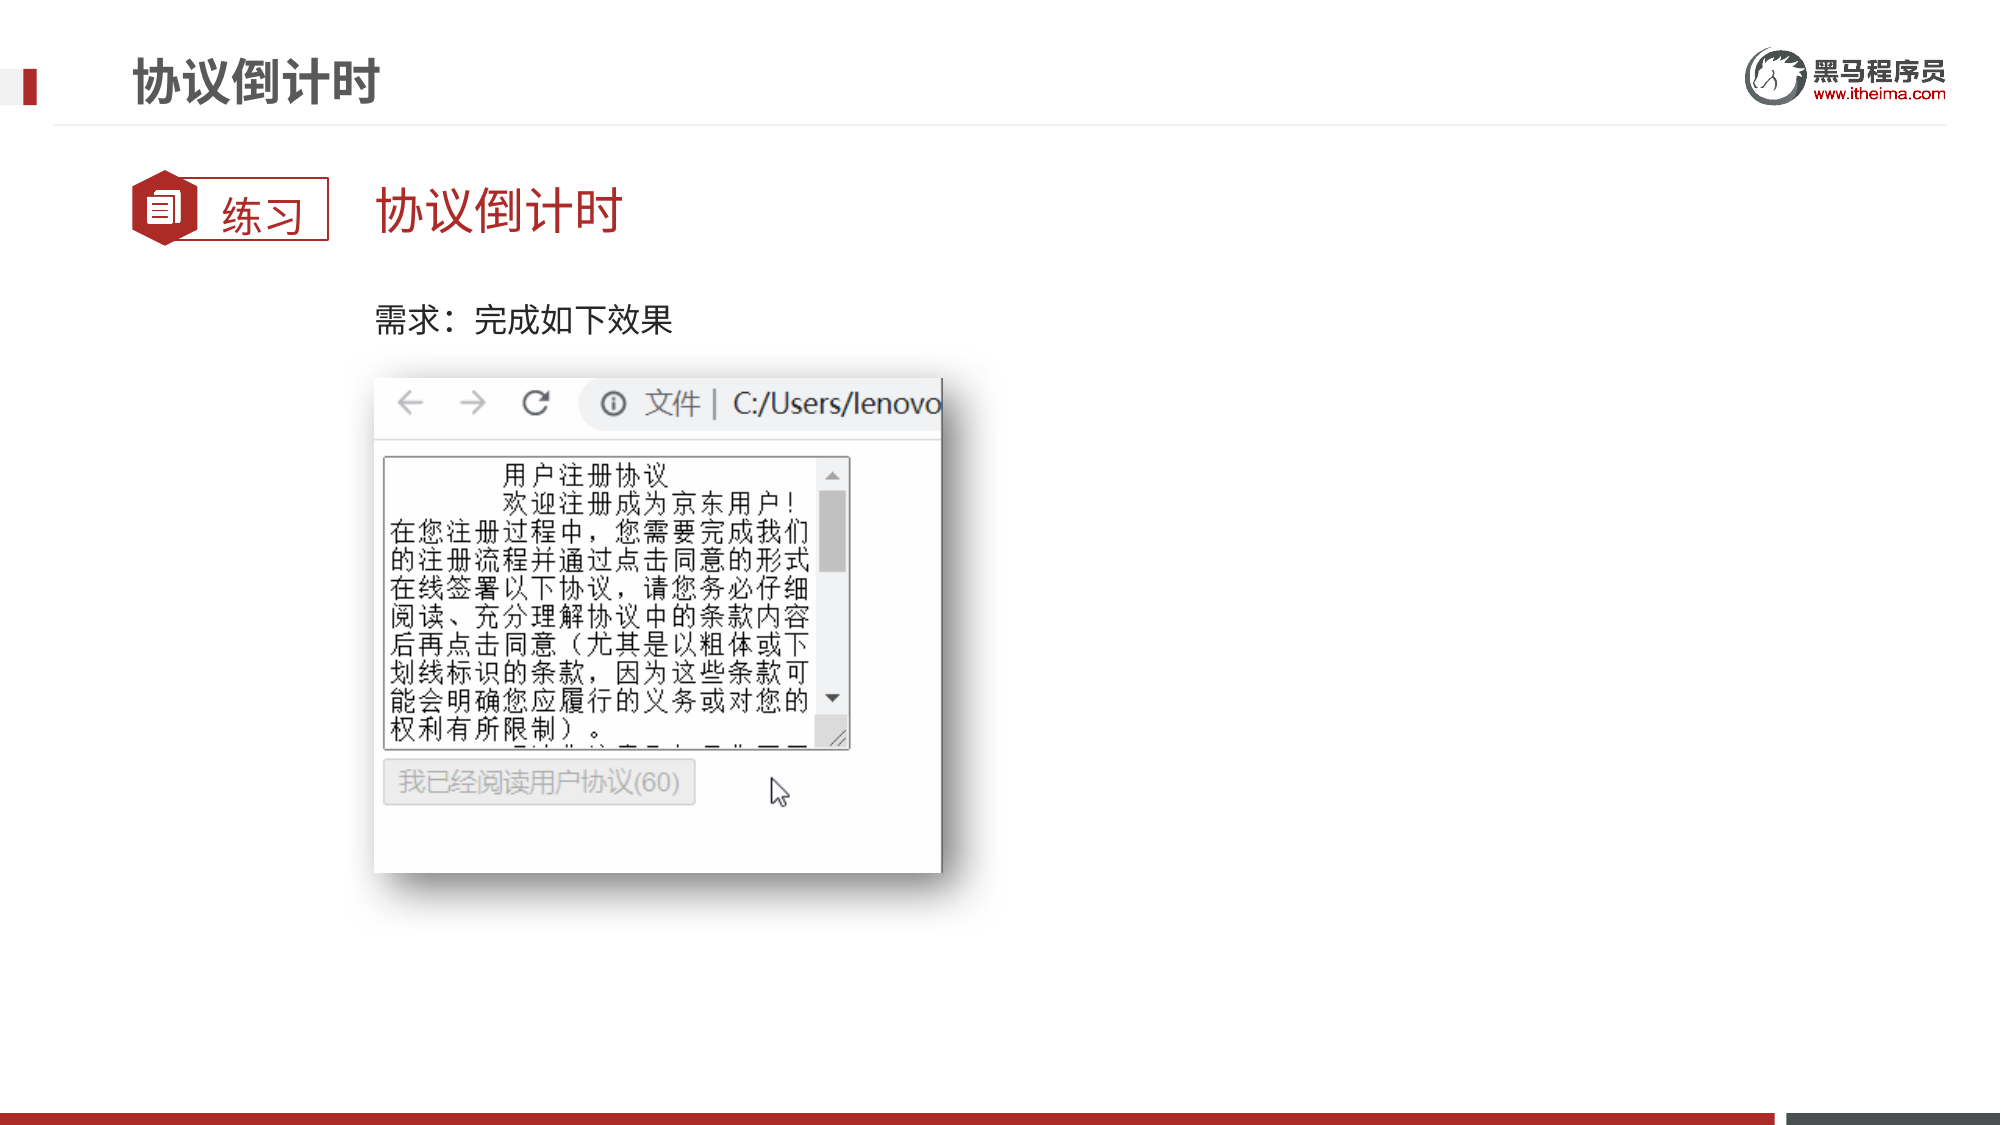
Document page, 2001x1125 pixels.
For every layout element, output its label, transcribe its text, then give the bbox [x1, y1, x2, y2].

picture [1744, 46, 1946, 106]
list 协议倒计时 [360, 166, 1872, 252]
picture [147, 190, 181, 224]
title 协议倒计时 [116, 38, 1556, 124]
list 需求：完成如下效果 [360, 271, 1872, 964]
picture [374, 378, 944, 873]
